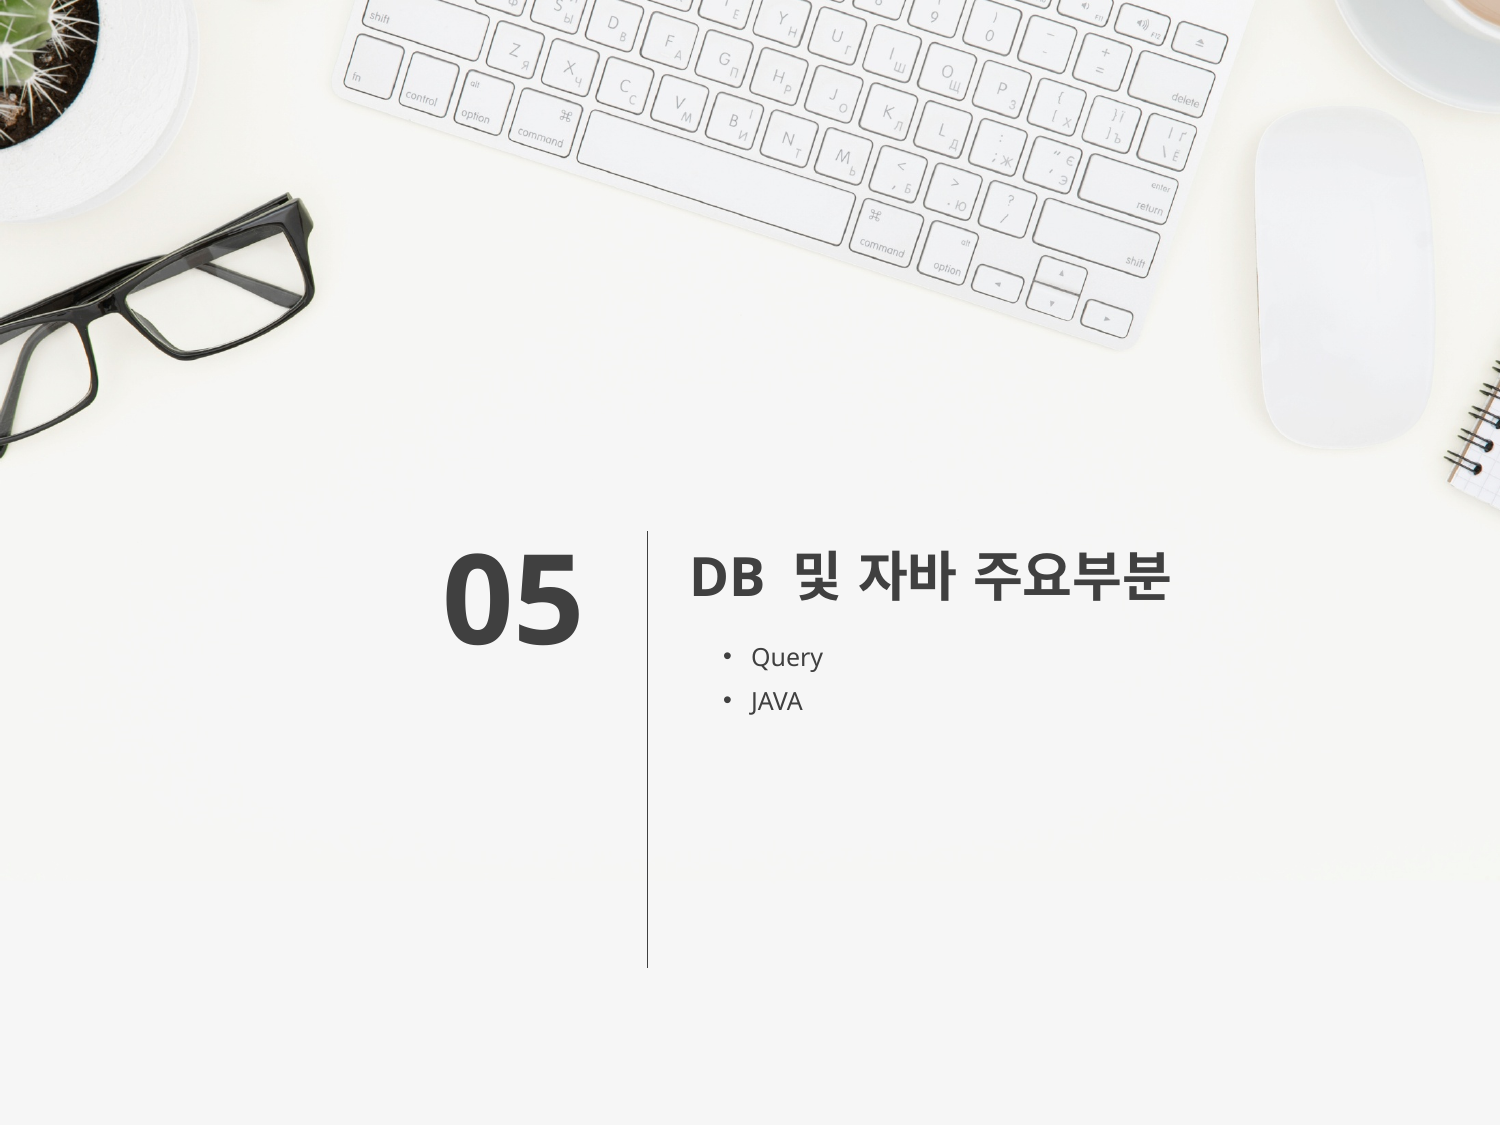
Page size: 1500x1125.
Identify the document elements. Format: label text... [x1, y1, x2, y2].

list DB 및 자바 주요부분 [674, 535, 1500, 695]
list 05 [335, 512, 600, 679]
picture [0, 0, 1500, 1125]
list Query JAVA [708, 624, 1238, 725]
